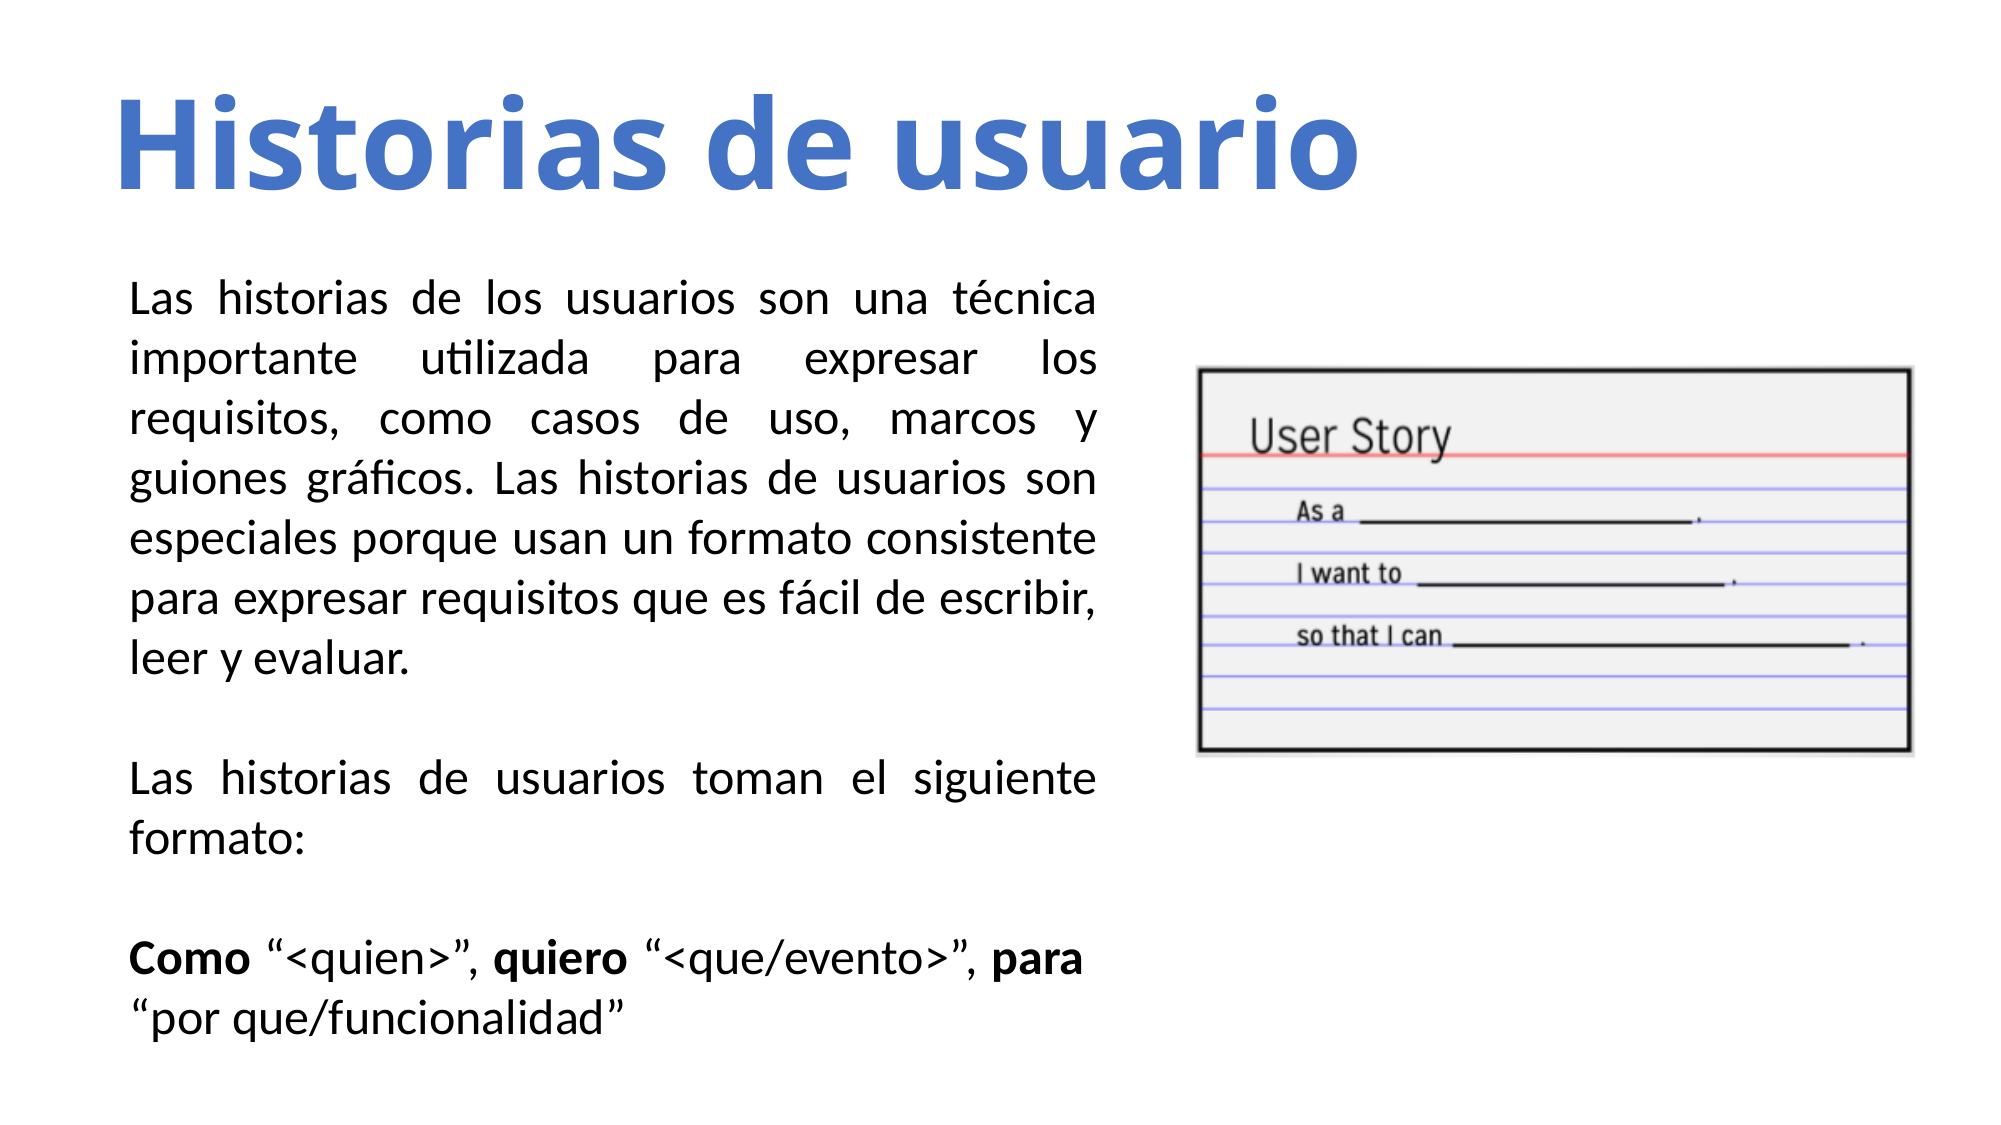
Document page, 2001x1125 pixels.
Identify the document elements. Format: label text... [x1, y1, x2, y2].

title Historias de usuario [95, 63, 1833, 224]
text_box Las historias de los usuarios son una técnica importante utilizada para expresar los requisitos, como casos de uso, marcos y guiones gráficos. Las historias de usuarios son especiales porque usan un formato consistente para expresar requisitos que es fácil de escribir, leer y evaluar. Las historias de usuarios toman el siguiente formato: Como “<quien>”, quiero “<que/evento>”, para “por que/funcionalidad” [115, 257, 1114, 1053]
picture [1191, 362, 1922, 763]
